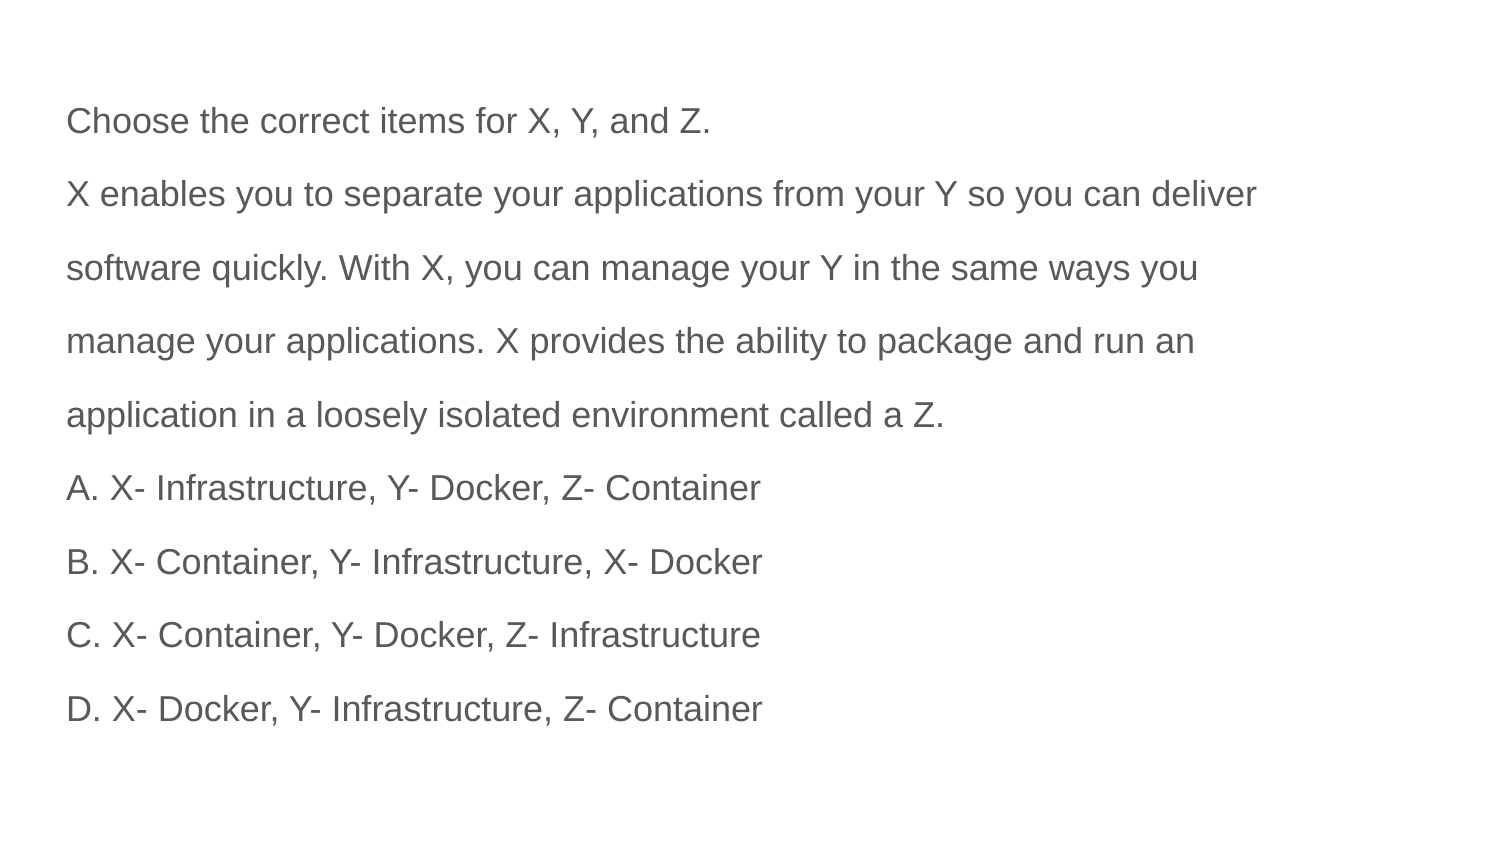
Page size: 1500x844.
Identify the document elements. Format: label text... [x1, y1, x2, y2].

list Choose the correct items for X, Y, and Z. X enables you to separate your applications from your Y so you can deliver software quickly. With X, you can manage your Y in the same ways you manage your applications. X provides the ability to package and run an application in a loosely isolated environment called a Z. A. X- Infrastructure, Y- Docker, Z- Container B. X- Container, Y- Infrastructure, X- Docker C. X- Container, Y- Docker, Z- Infrastructure D. X- Docker, Y- Infrastructure, Z- Container [51, 75, 1449, 750]
